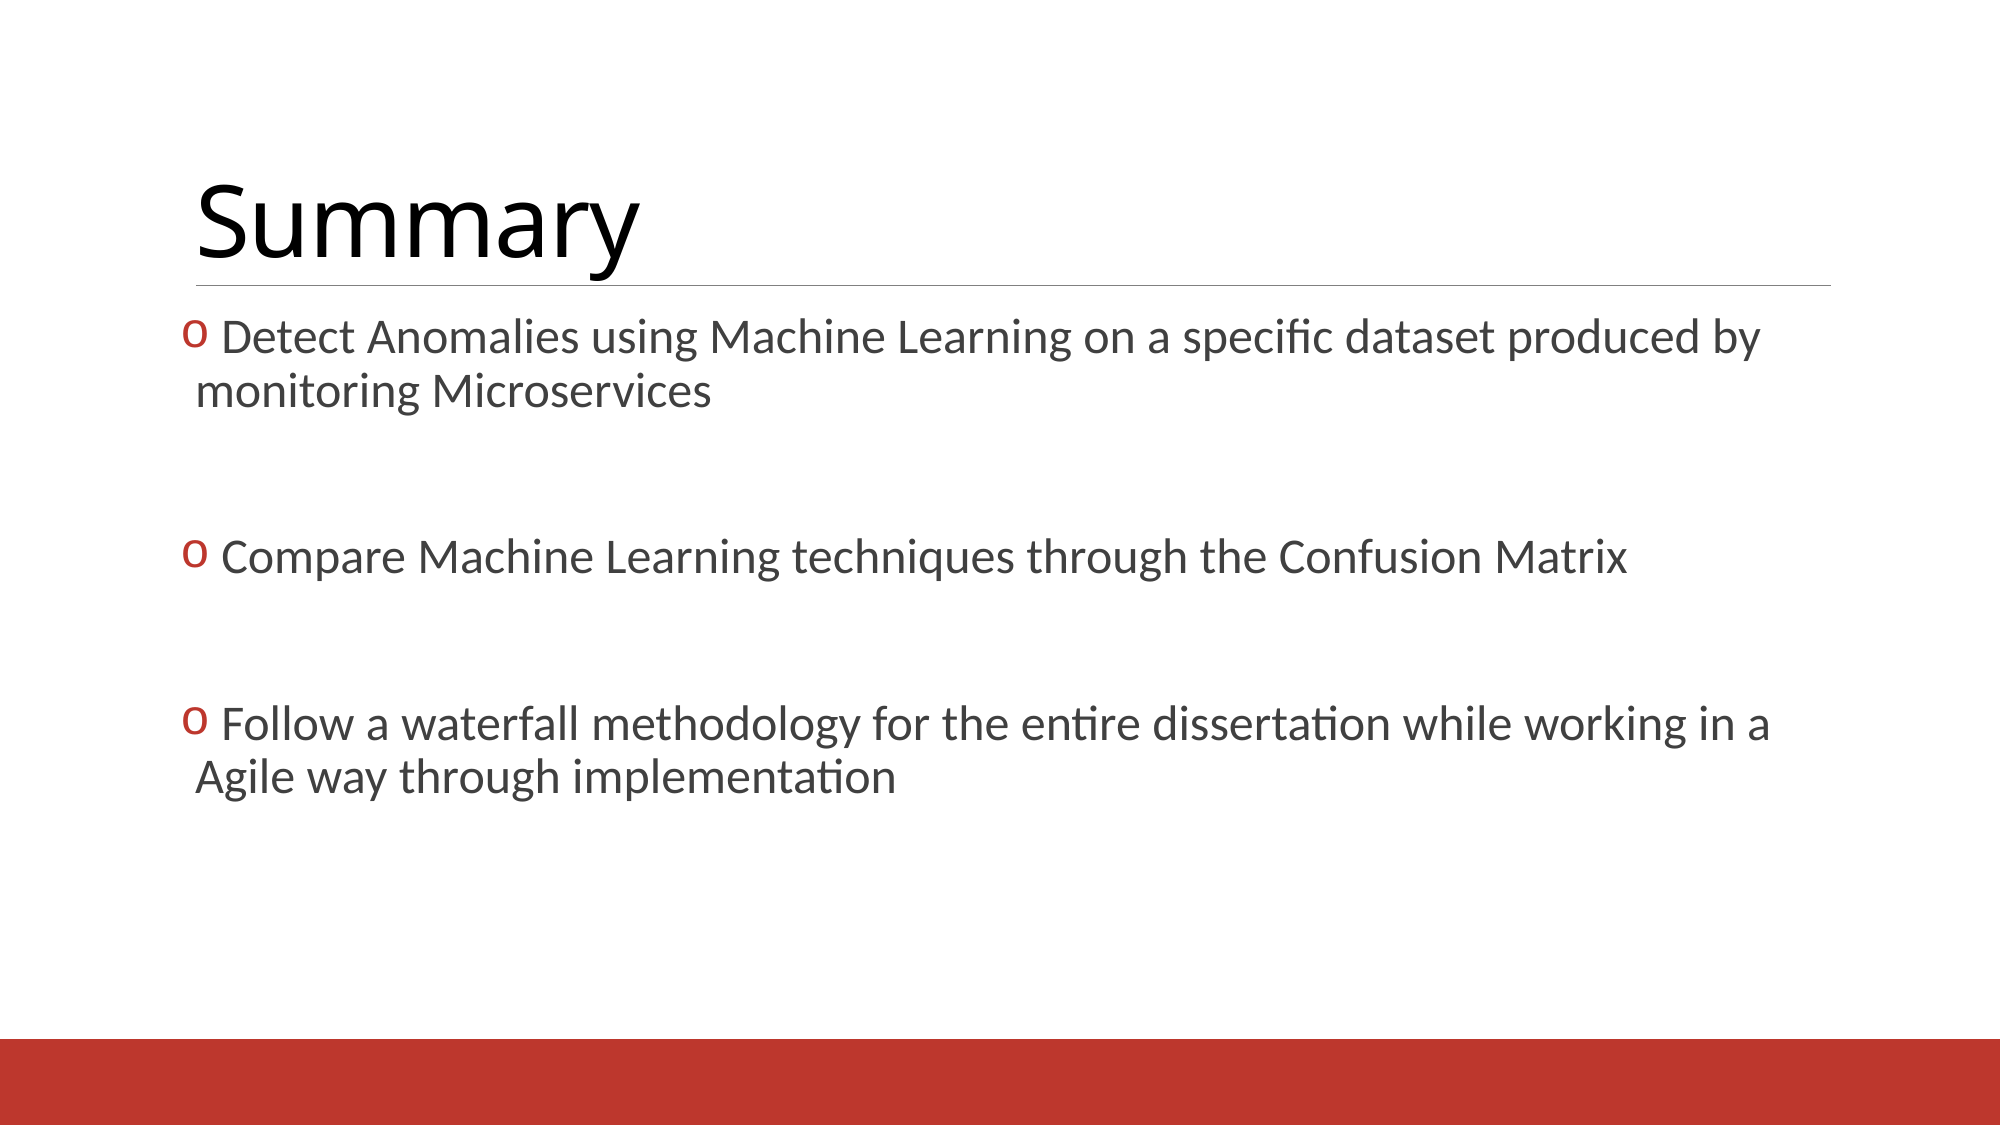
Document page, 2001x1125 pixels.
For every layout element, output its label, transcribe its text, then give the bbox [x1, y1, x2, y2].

list Detect Anomalies using Machine Learning on a specific dataset produced by monitoring Microservices Compare Machine Learning techniques through the Confusion Matrix Follow a waterfall methodology for the entire dissertation while working in a Agile way through implementation [180, 302, 1830, 963]
title Summary [180, 47, 1830, 285]
